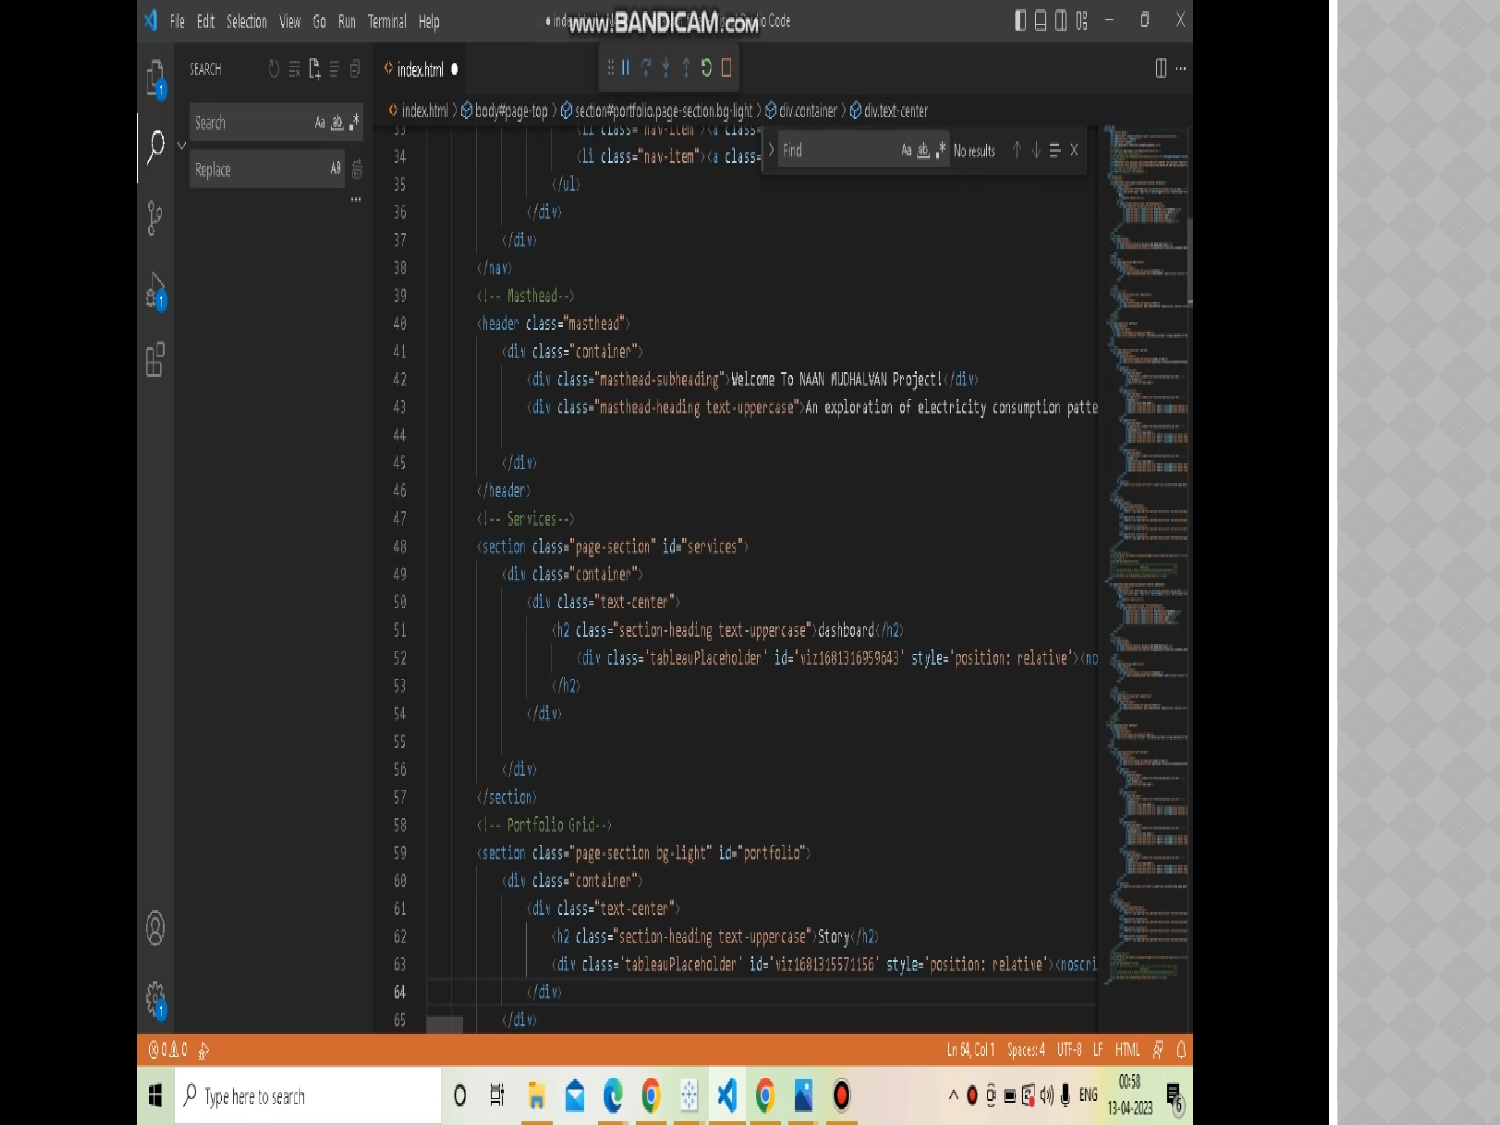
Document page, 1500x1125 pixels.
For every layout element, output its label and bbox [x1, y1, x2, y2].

picture [0, 0, 1330, 1125]
